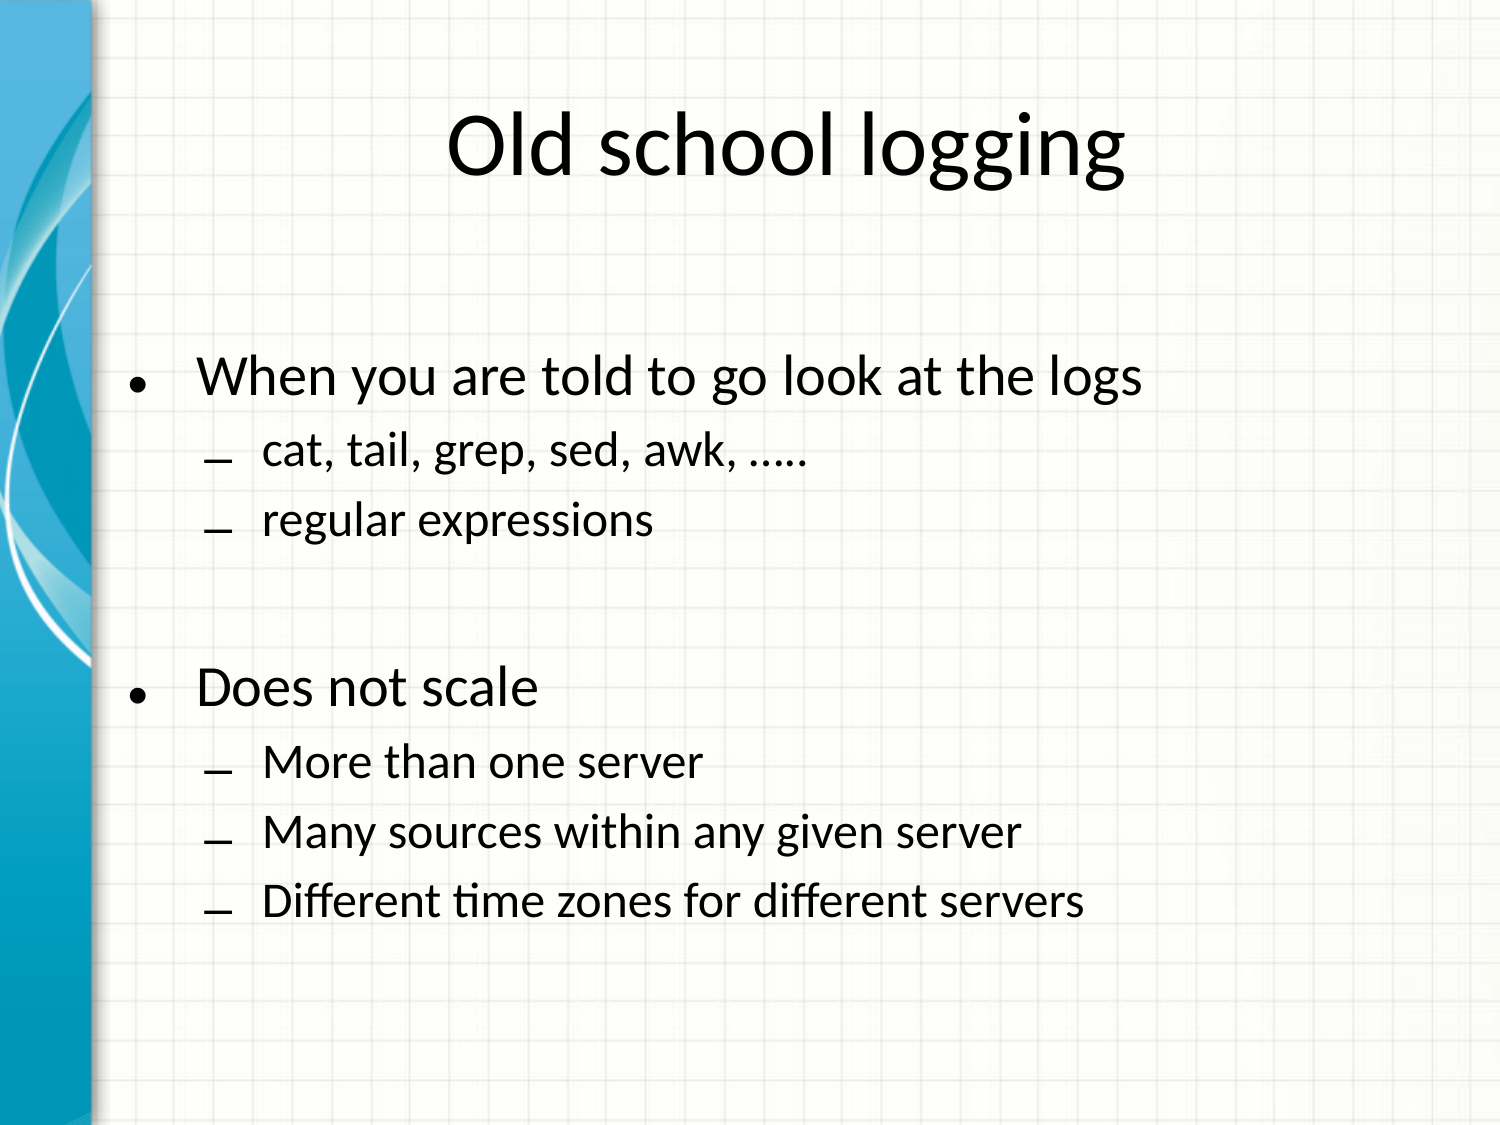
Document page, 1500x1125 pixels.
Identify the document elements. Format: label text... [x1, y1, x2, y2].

title Old school logging [125, 45, 1450, 233]
list When you are told to go look at the logs cat, tail, grep, sed, awk, ….. regular expressions Does not scale More than one server Many sources within any given server Different time zones for different servers [125, 250, 1450, 1026]
picture [0, 0, 1500, 1125]
